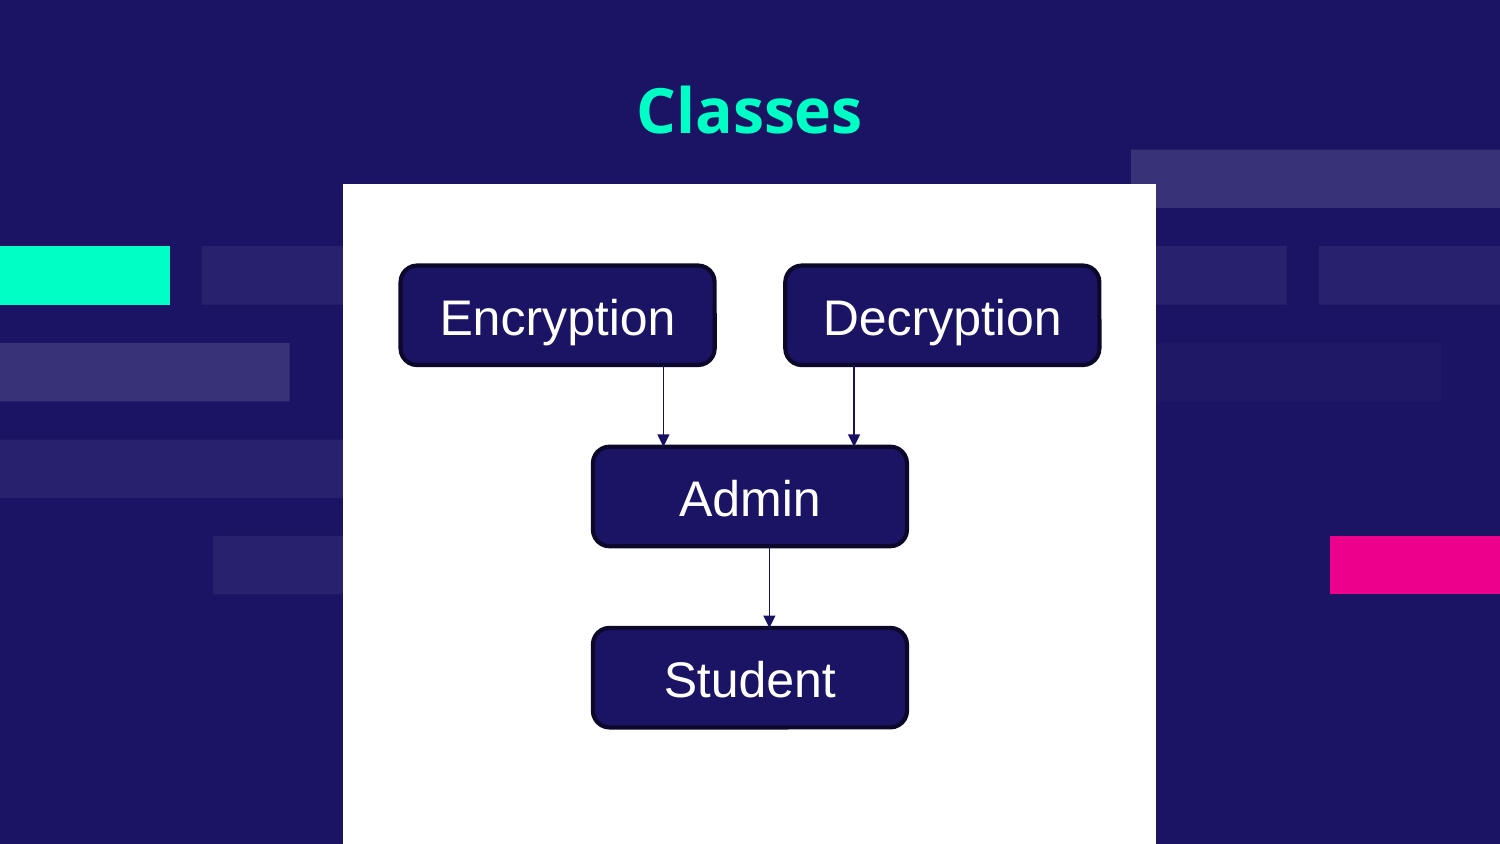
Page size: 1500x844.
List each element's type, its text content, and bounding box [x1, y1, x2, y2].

title Classes [209, 56, 1291, 166]
text_box Admin [590, 444, 910, 549]
text_box Student [590, 625, 910, 730]
text_box Decryption [783, 263, 1102, 368]
text_box Encryption [398, 263, 717, 368]
